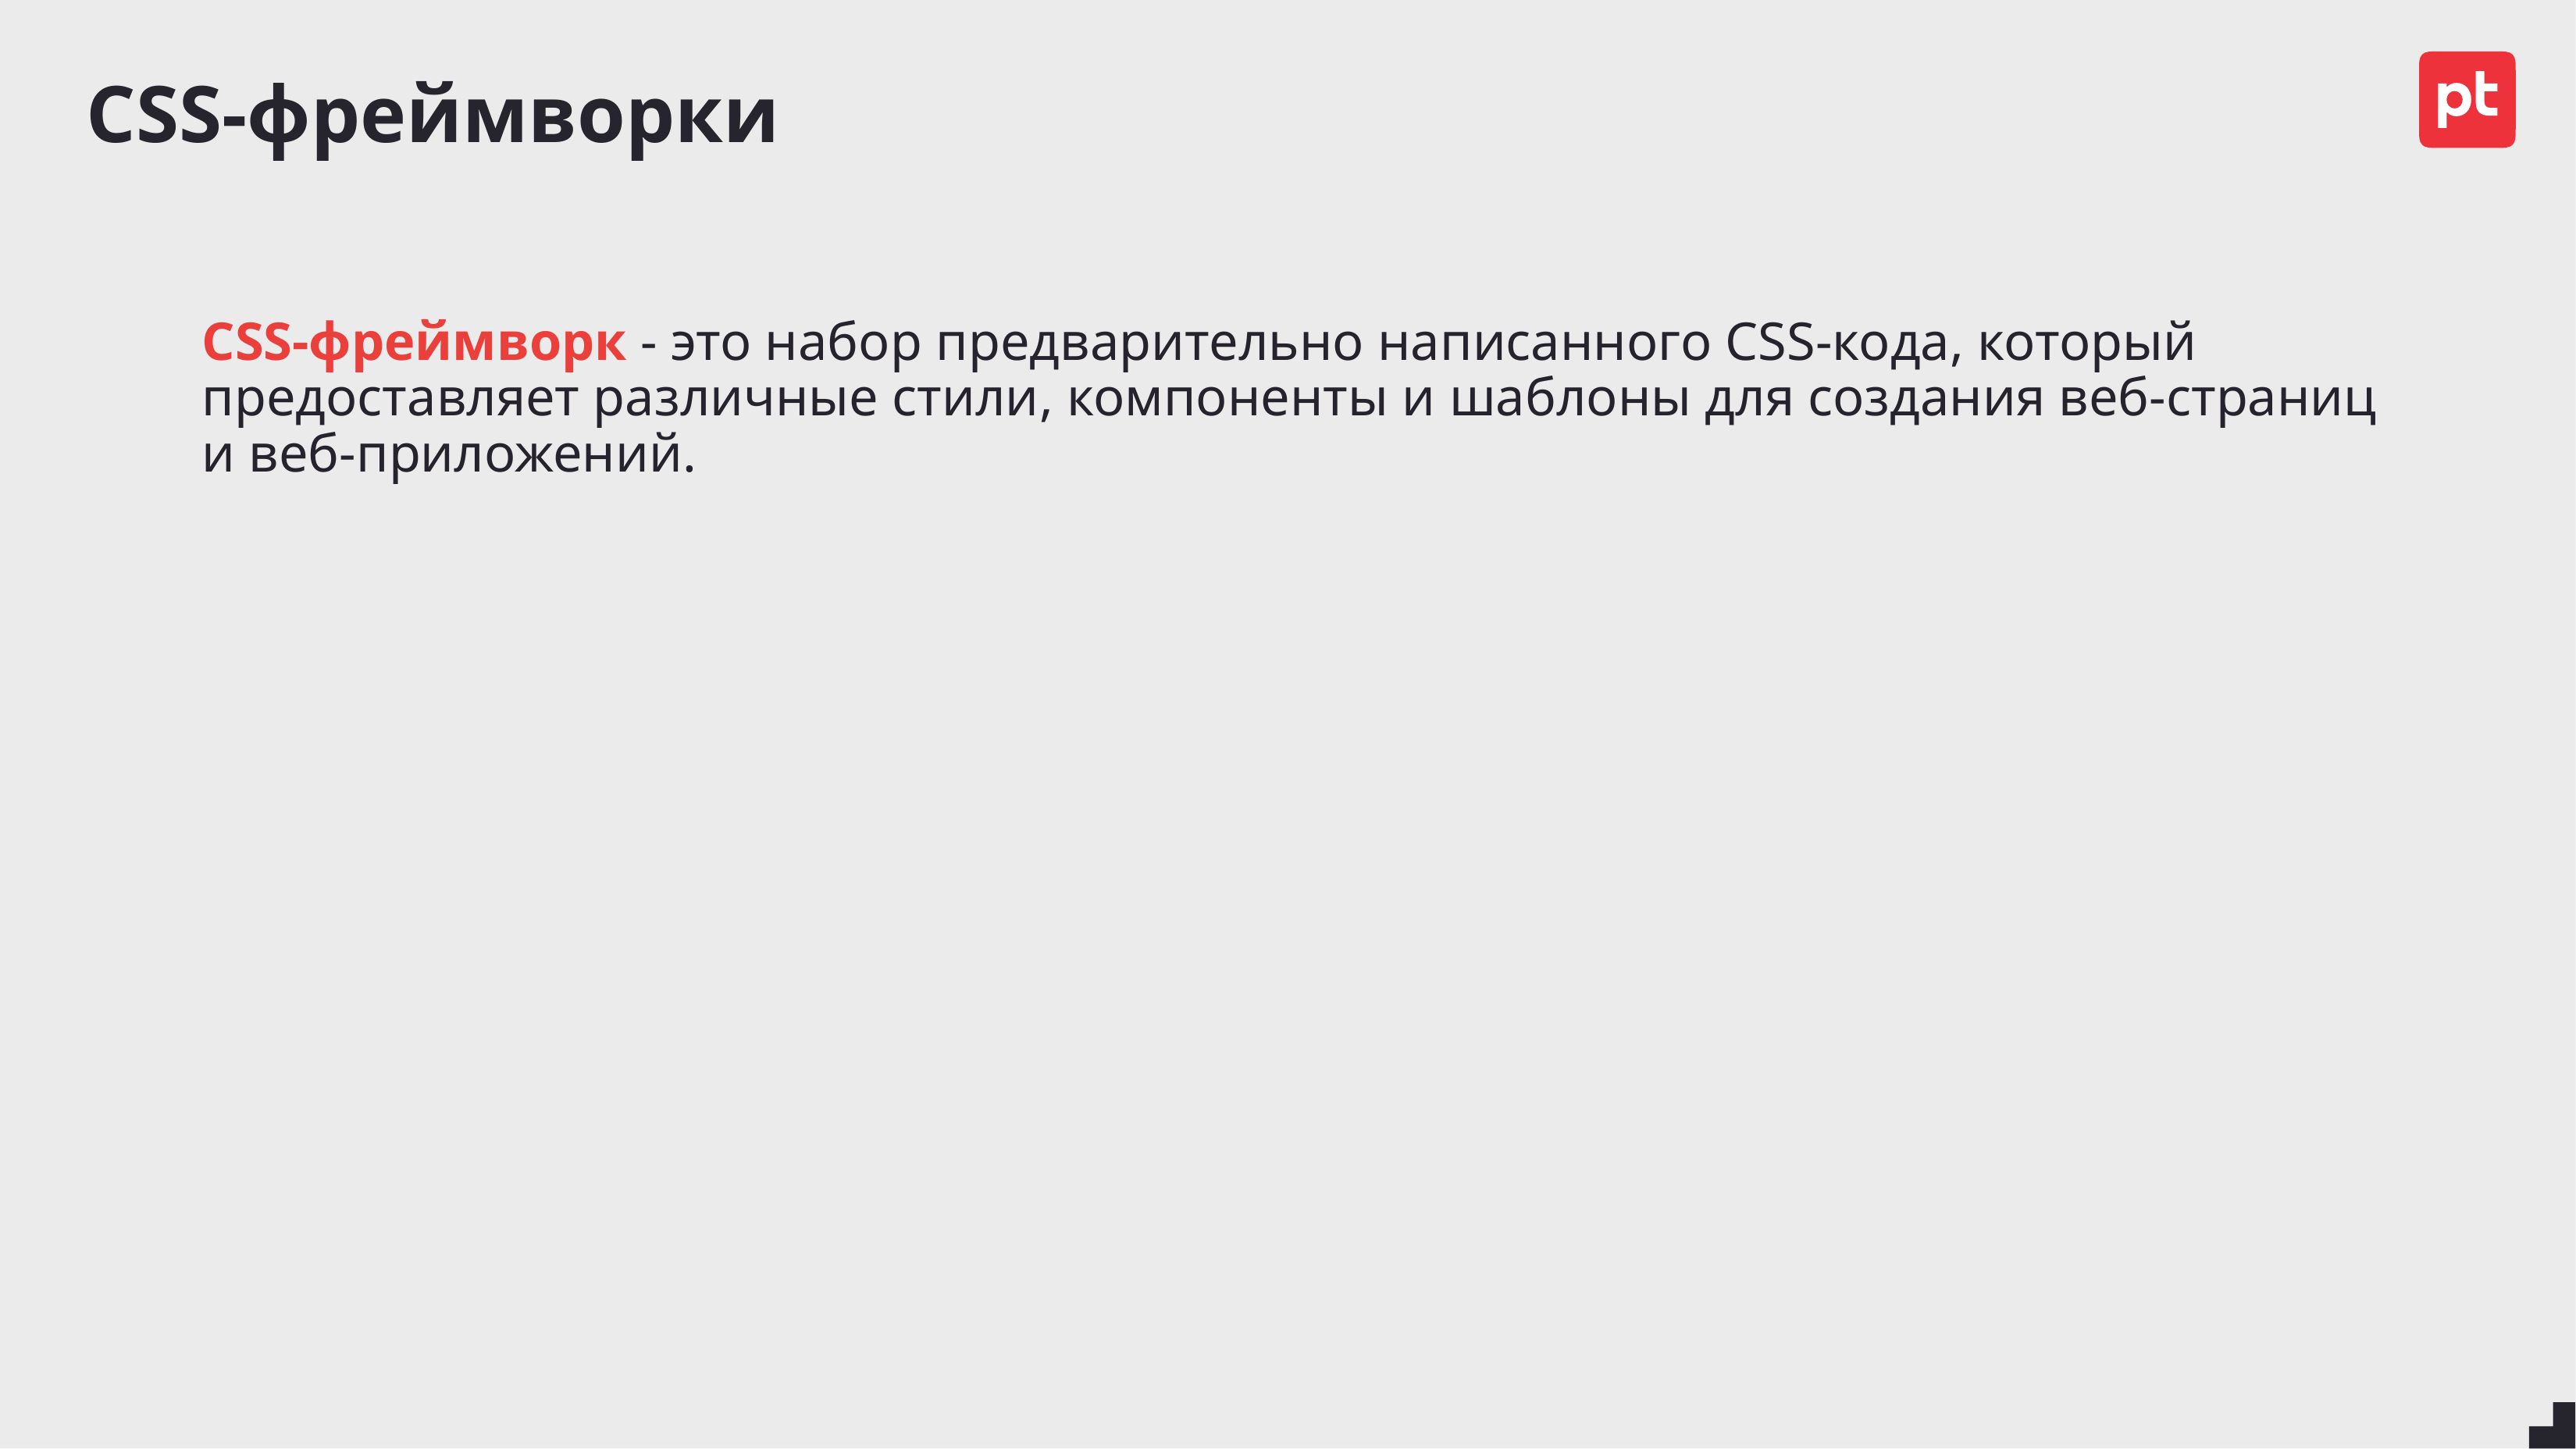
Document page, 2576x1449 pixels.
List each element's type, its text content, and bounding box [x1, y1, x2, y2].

title CSS-фреймворки [74, 59, 2296, 173]
list CSS-фреймворк - это набор предварительно написанного CSS-кода, который предоставляет различные стили, компоненты и шаблоны для создания веб-страниц и веб-приложений. [190, 309, 2419, 1351]
